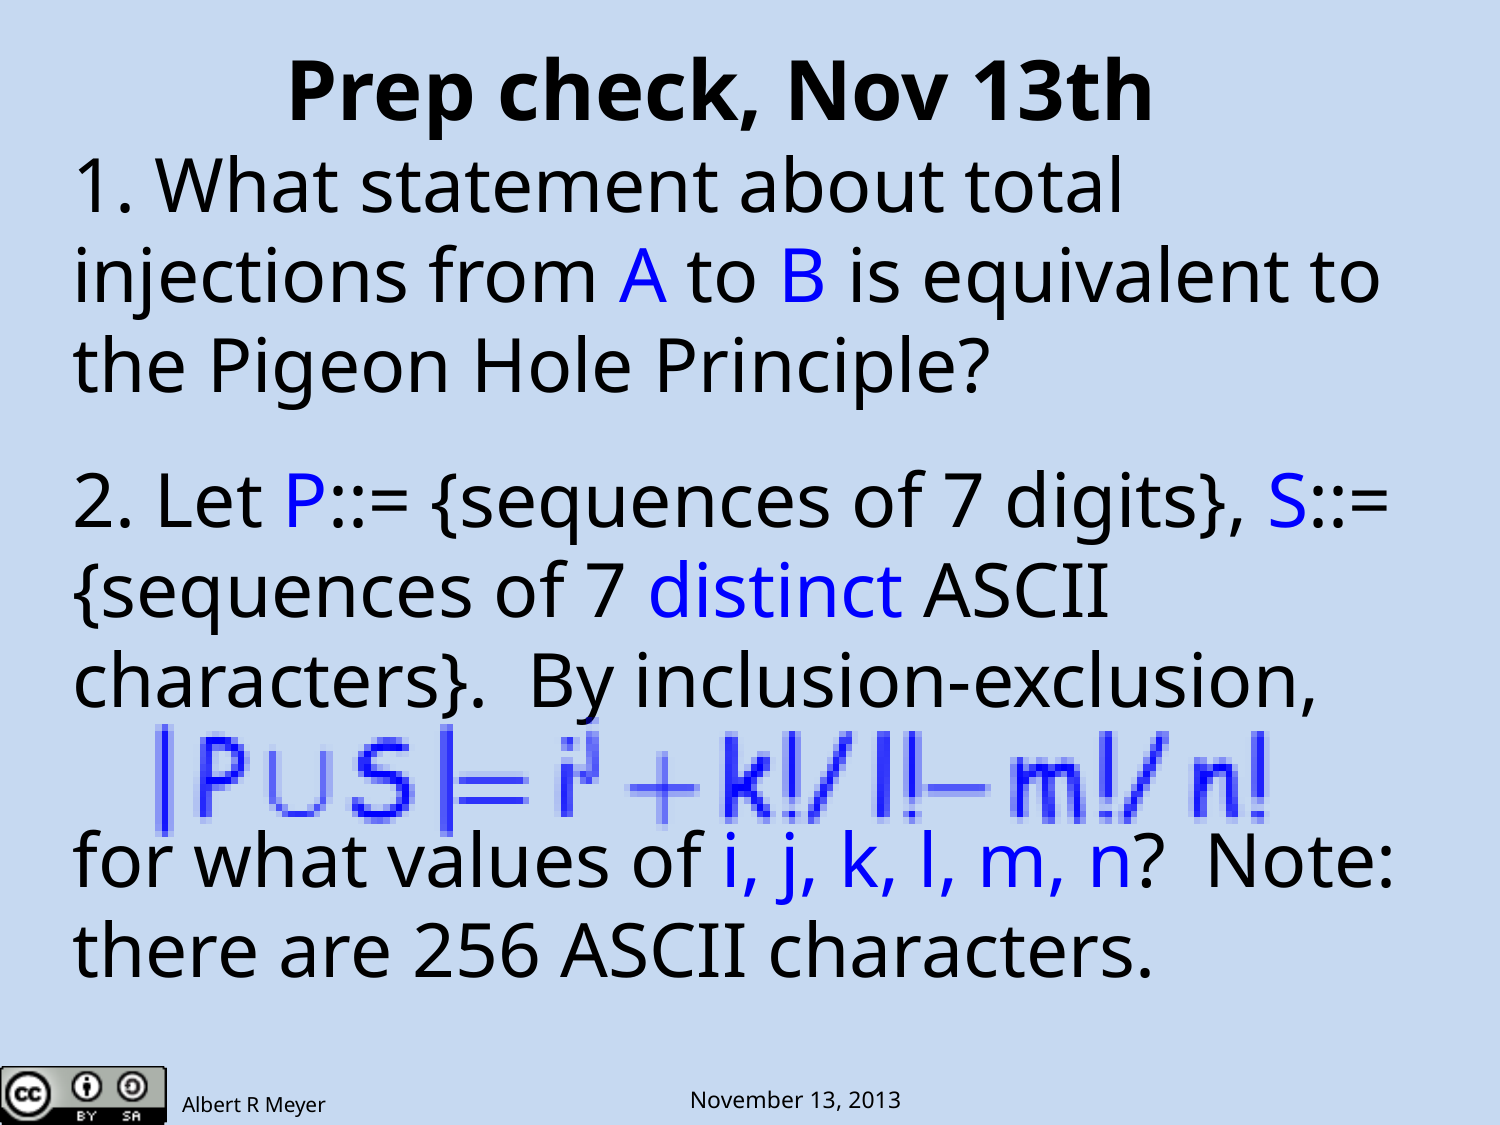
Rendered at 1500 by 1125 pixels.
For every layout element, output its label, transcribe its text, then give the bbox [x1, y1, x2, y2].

text_box 1. What statement about total injections from A to B is equivalent to the Pigeon Hole Principle? 2. Let P::= {sequences of 7 digits}, S::= {sequences of 7 distinct ASCII characters}. By inclusion-exclusion, for what values of i, j, k, l, m, n? Note: there are 256 ASCII characters. [57, 130, 1440, 1014]
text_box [143, 671, 1270, 839]
text_box Prep check, Nov 13th [270, 29, 1245, 130]
picture [0, 1066, 167, 1125]
